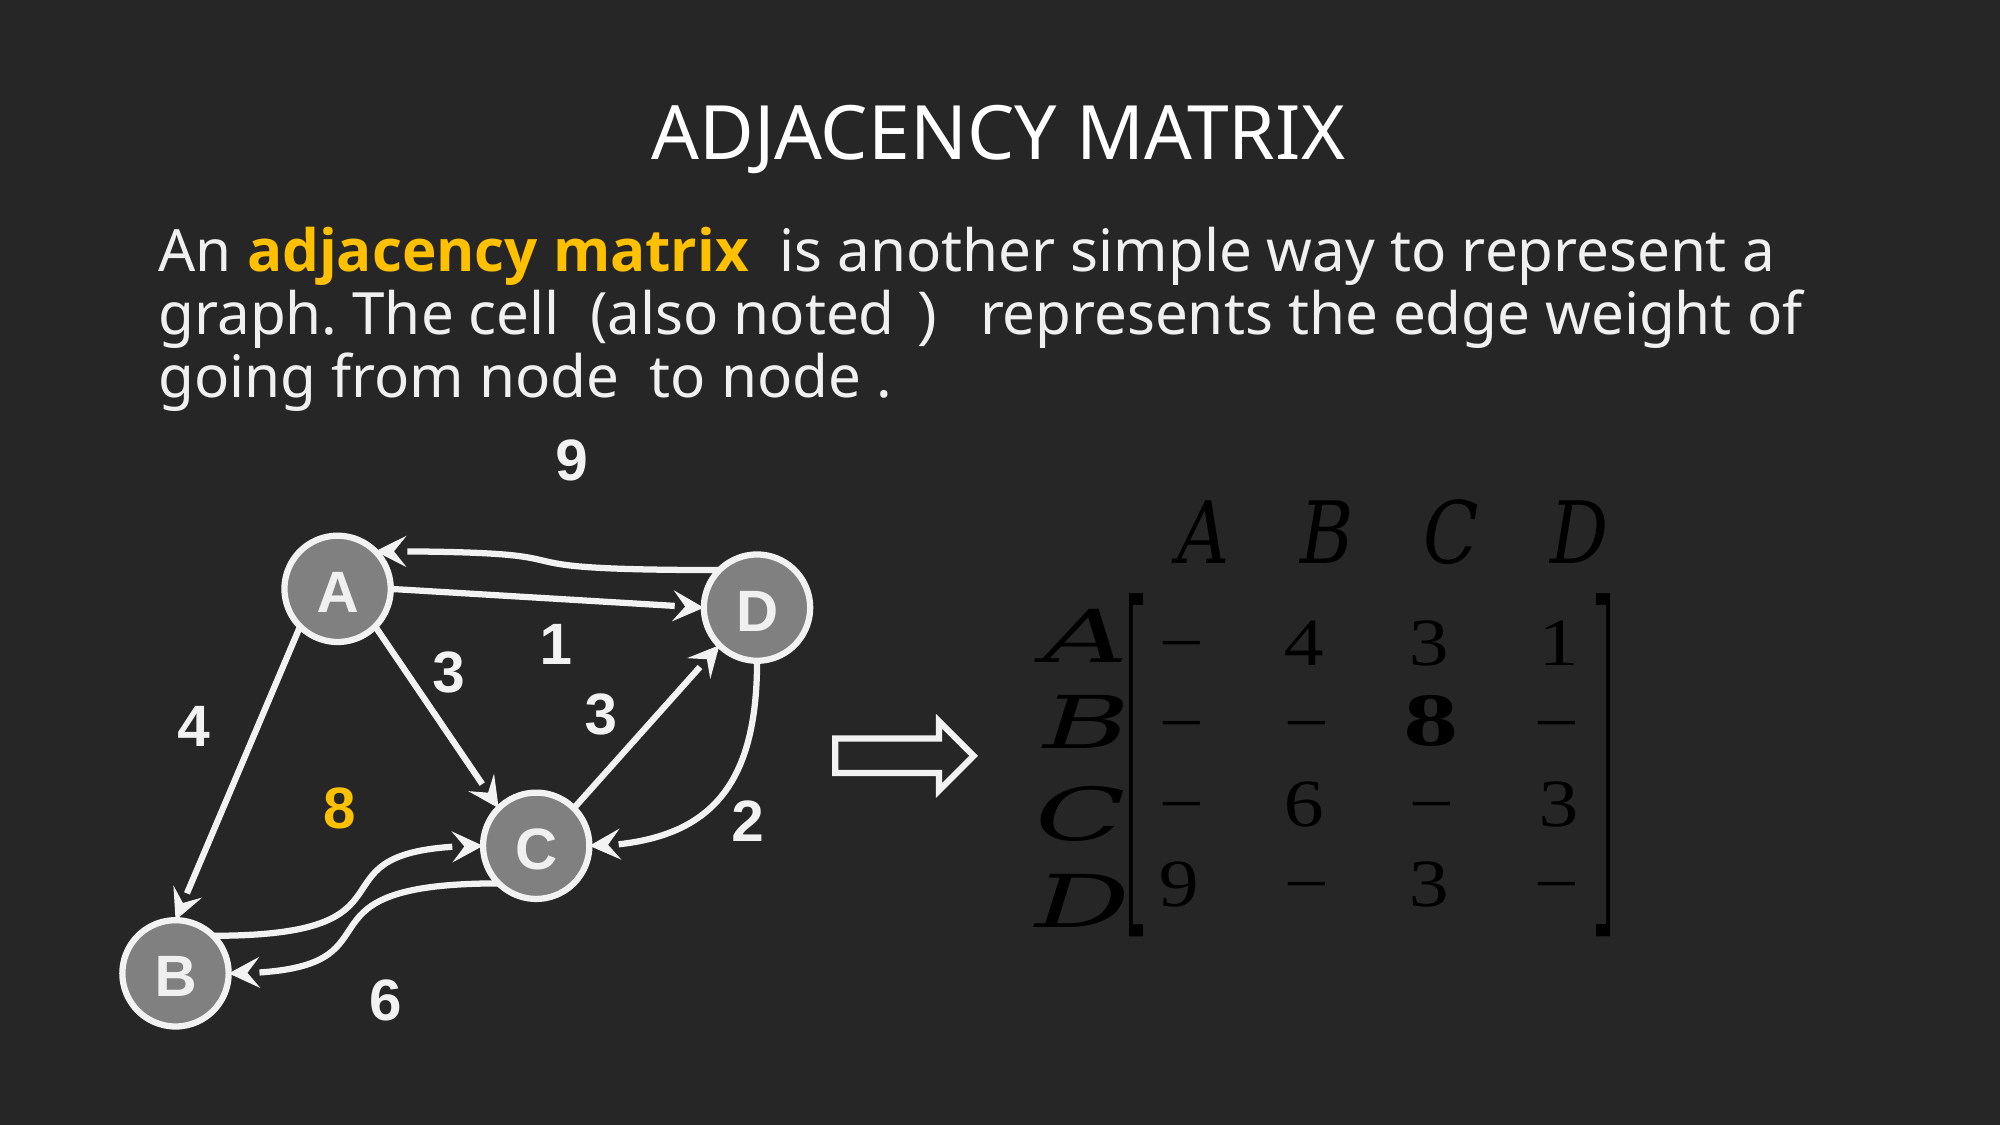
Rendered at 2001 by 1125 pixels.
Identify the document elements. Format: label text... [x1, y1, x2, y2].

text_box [835, 487, 1615, 942]
title ADJACENCY MATRIX [172, 60, 1825, 184]
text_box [122, 414, 811, 1041]
